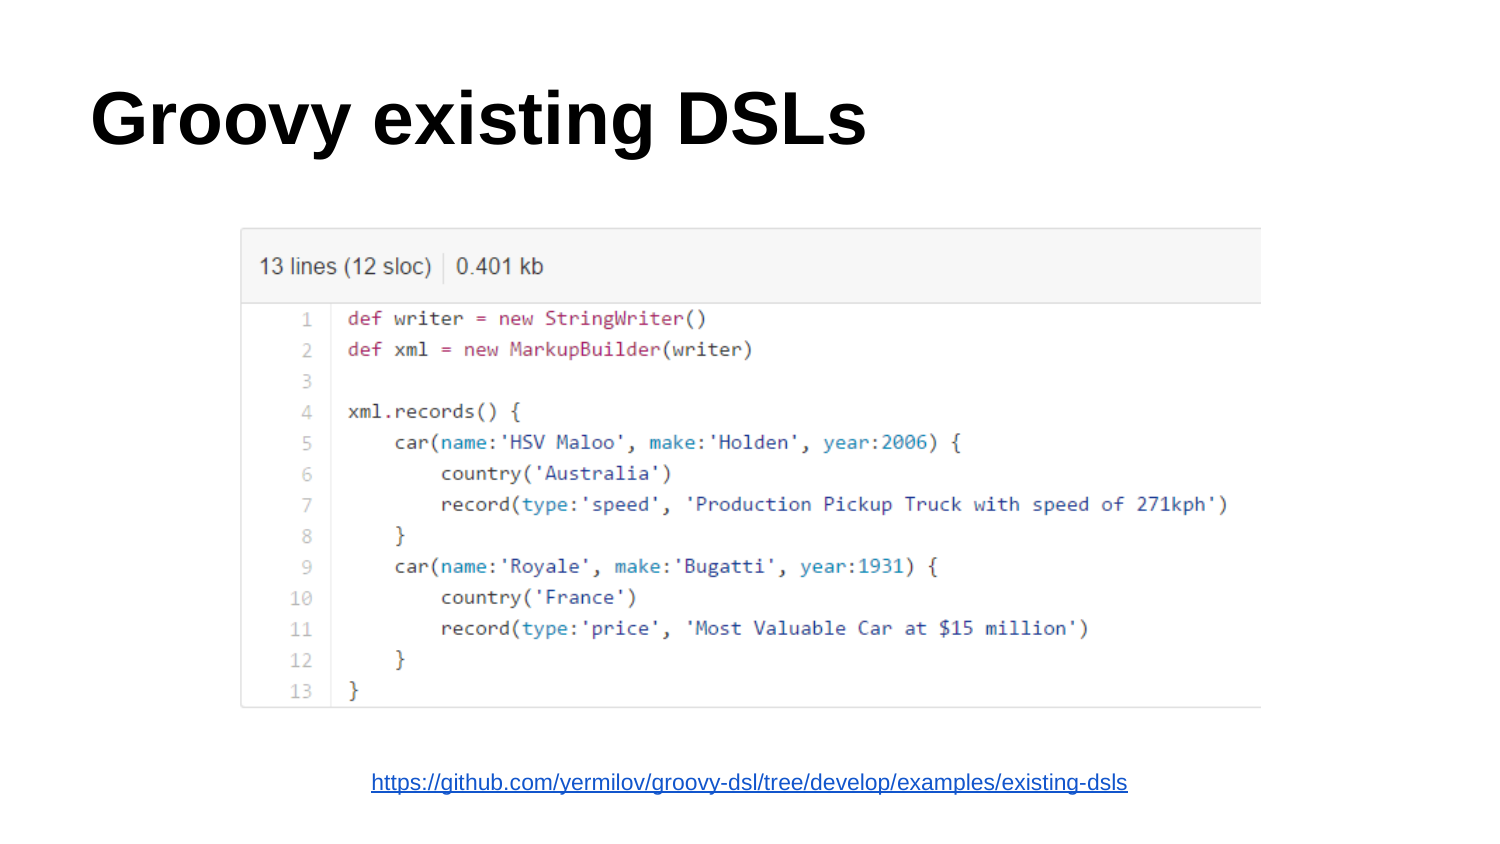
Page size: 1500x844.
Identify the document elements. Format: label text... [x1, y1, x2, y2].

title Groovy existing DSLs [75, 33, 1425, 175]
picture [238, 204, 1262, 735]
list https://github.com/yermilov/groovy-dsl/tree/develop/examples/existing-dsls [75, 754, 1425, 808]
